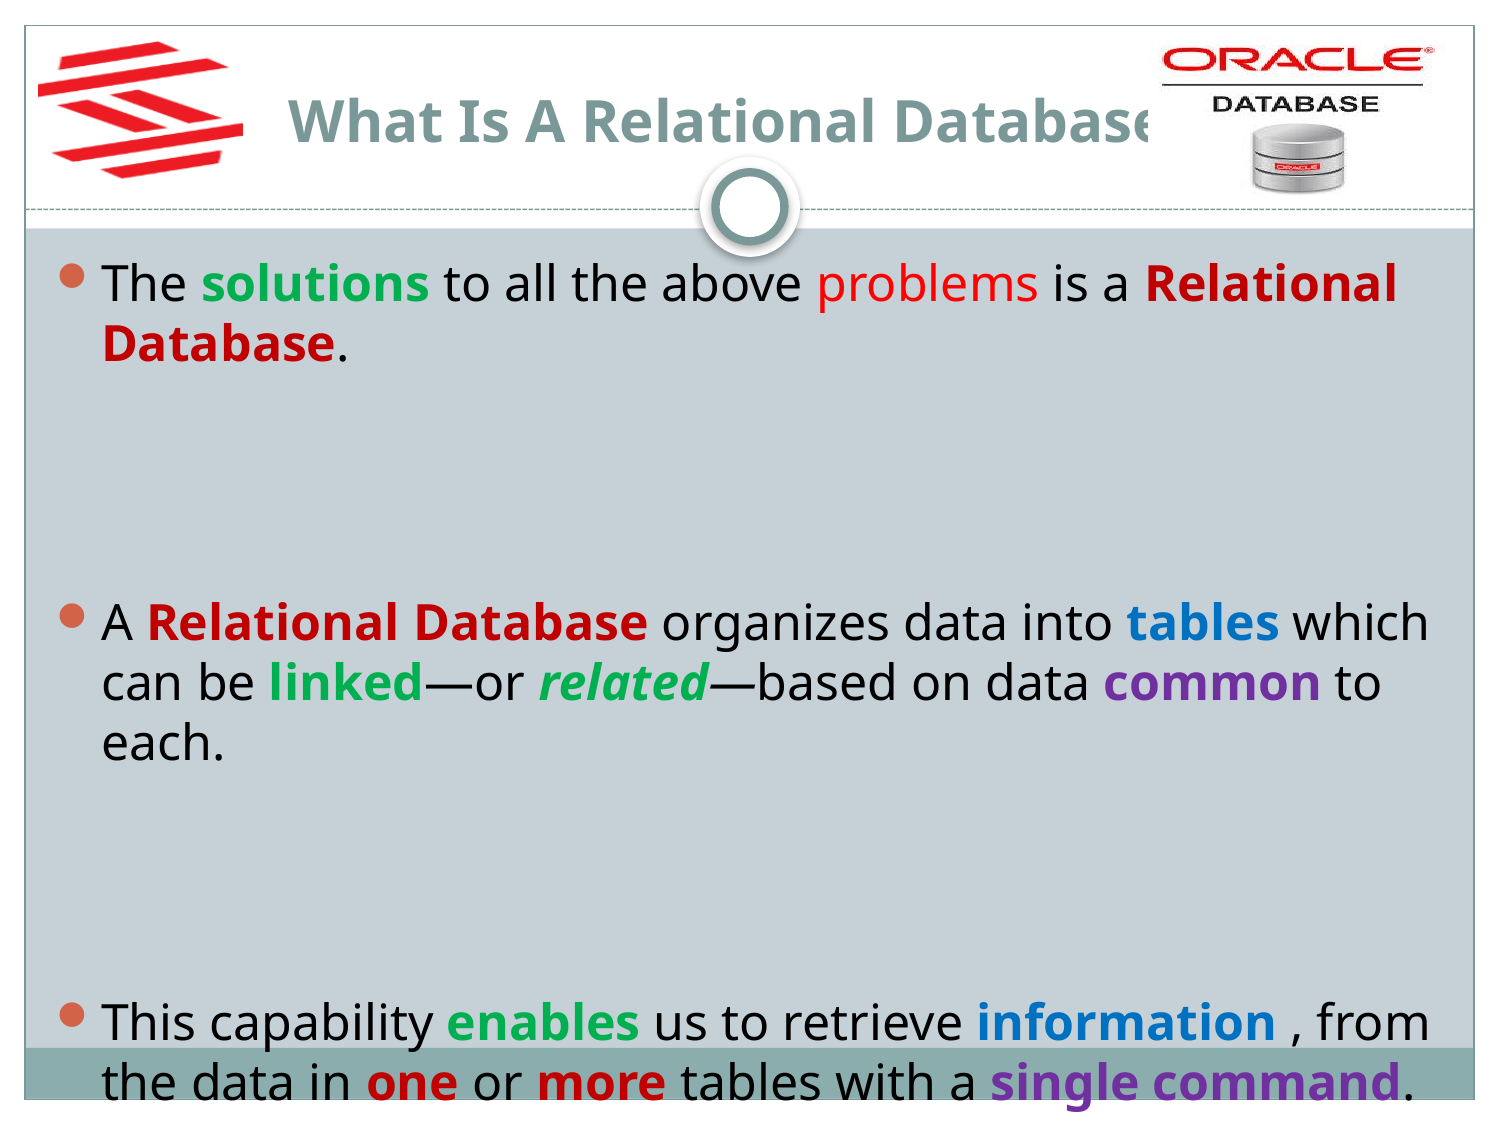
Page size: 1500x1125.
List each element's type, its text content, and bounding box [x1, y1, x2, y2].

picture [1148, 34, 1453, 200]
picture [37, 40, 243, 185]
list The solutions to all the above problems is a Relational Database. A Relational Database organizes data into tables which can be linked—or related—based on data common to each. This capability enables us to retrieve information , from the data in one or more tables with a single command. [41, 243, 1471, 1125]
title What Is A Relational Database ? [237, 37, 1143, 162]
